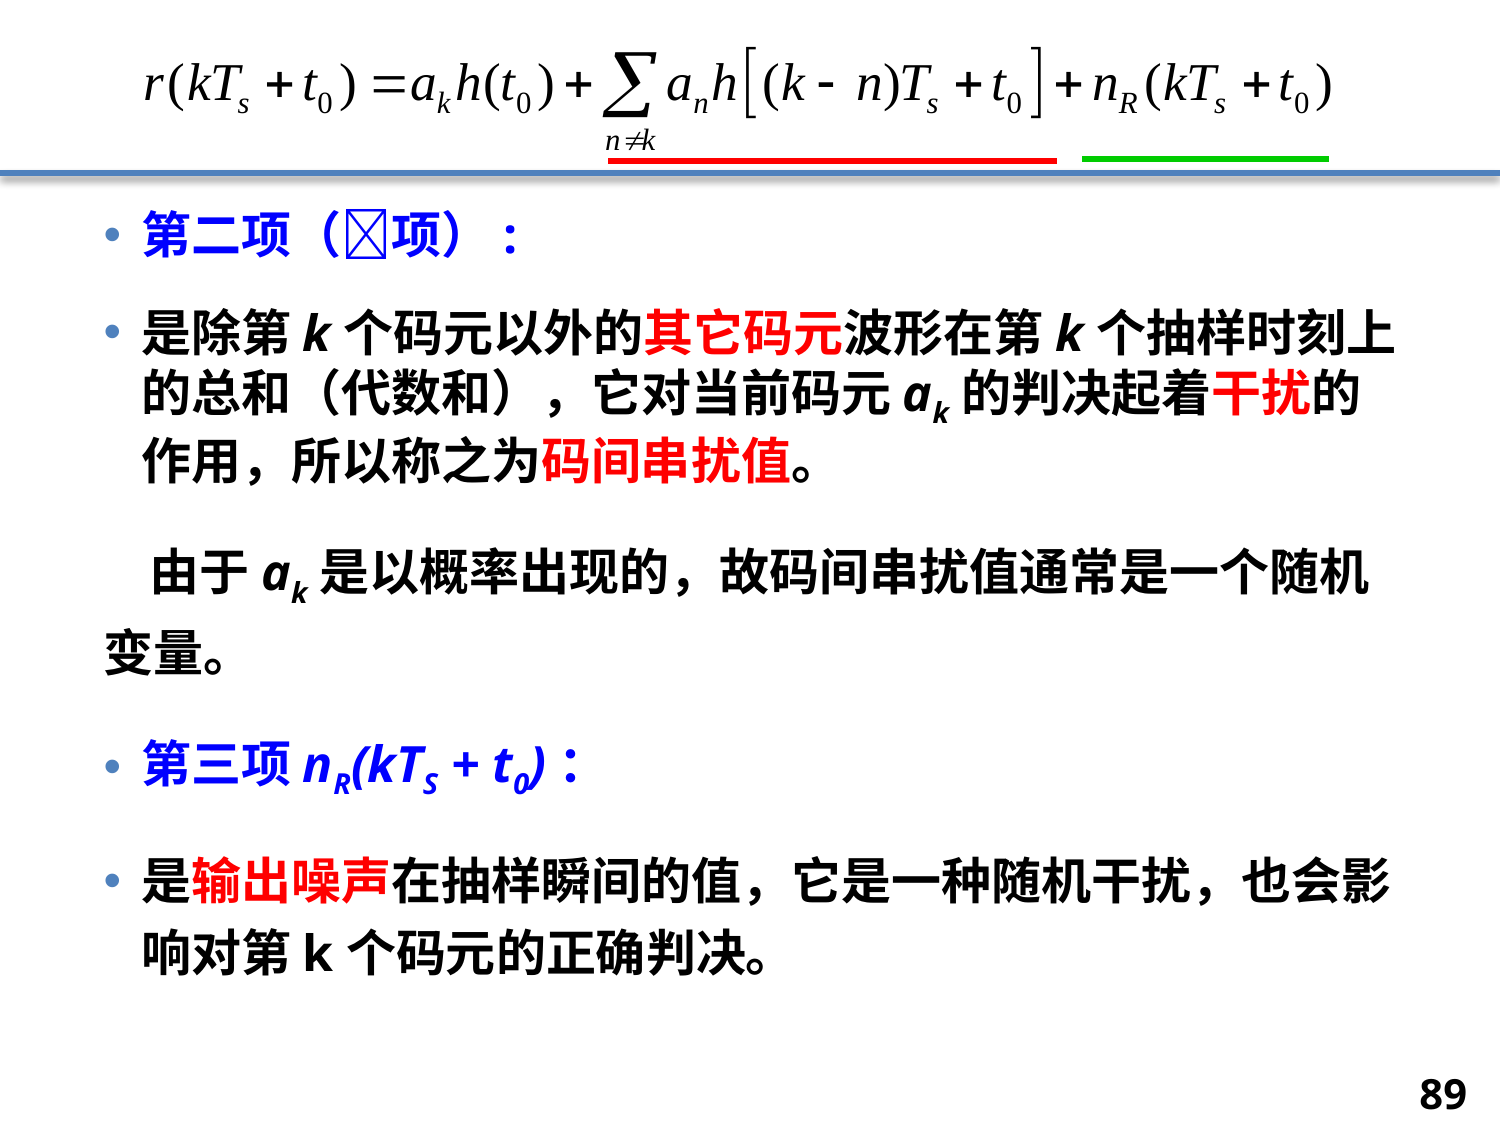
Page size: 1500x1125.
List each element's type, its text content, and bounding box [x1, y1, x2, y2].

list 第二项（项）: 是除第k个码元以外的其它码元波形在第k个抽样时刻上的总和（代数和），它对当前码元ak的判决起着干扰的作用，所以称之为码间串扰值。 由于ak是以概率出现的，故码间串扰值通常是一个随机变量。 第三项nR(kTS + t0)： 是输出噪声在抽样瞬间的值，它是一种随机干扰，也会影响对第k个码元的正确判决。 [88, 196, 1412, 1024]
slide_number 89 [1379, 1075, 1483, 1118]
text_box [135, 42, 1344, 163]
